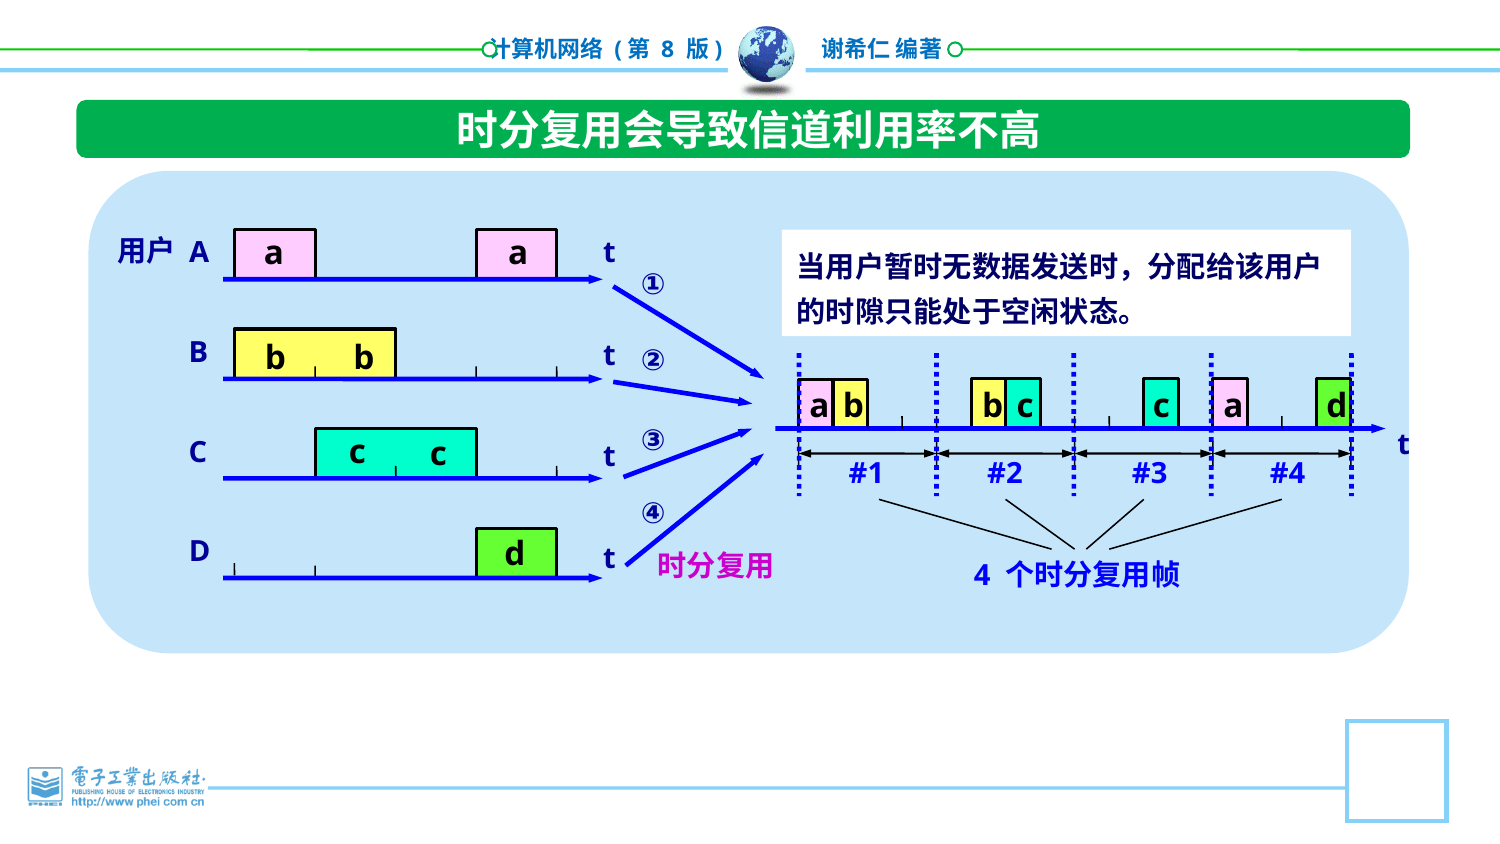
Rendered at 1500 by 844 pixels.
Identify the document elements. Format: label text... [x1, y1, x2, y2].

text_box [102, 223, 1426, 600]
picture [23, 764, 208, 809]
list 时分复用会导致信道利用率不高 [204, 99, 1293, 158]
text_box [86, 168, 1406, 656]
picture [736, 24, 796, 99]
